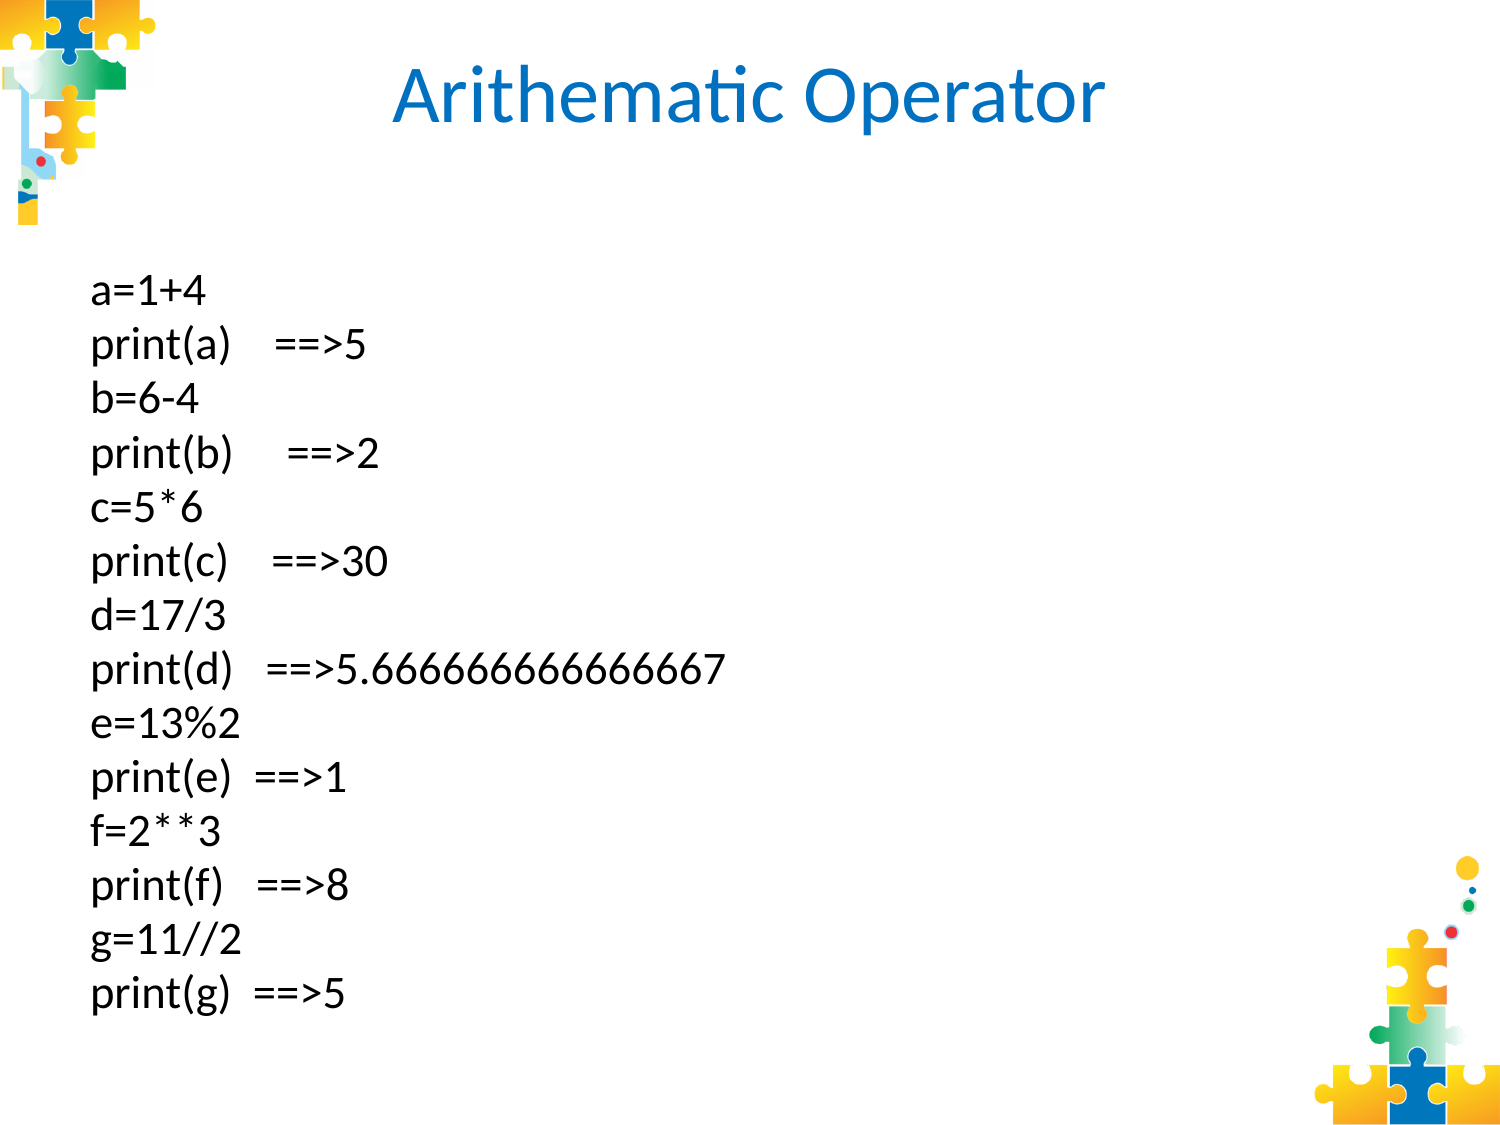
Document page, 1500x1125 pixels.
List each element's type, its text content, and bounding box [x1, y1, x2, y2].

title Arithematic Operator [156, 45, 1425, 233]
list a=1+4 print(a) ==>5 b=6-4 print(b) ==>2 c=5*6 print(c) ==>30 d=17/3 print(d) ==>5.666666666666667 e=13%2 print(e) ==>1 f=2**3 print(f) ==>8 g=11//2 print(g) ==>5 [75, 262, 1425, 1125]
picture [0, 0, 157, 226]
picture [1313, 855, 1500, 1125]
